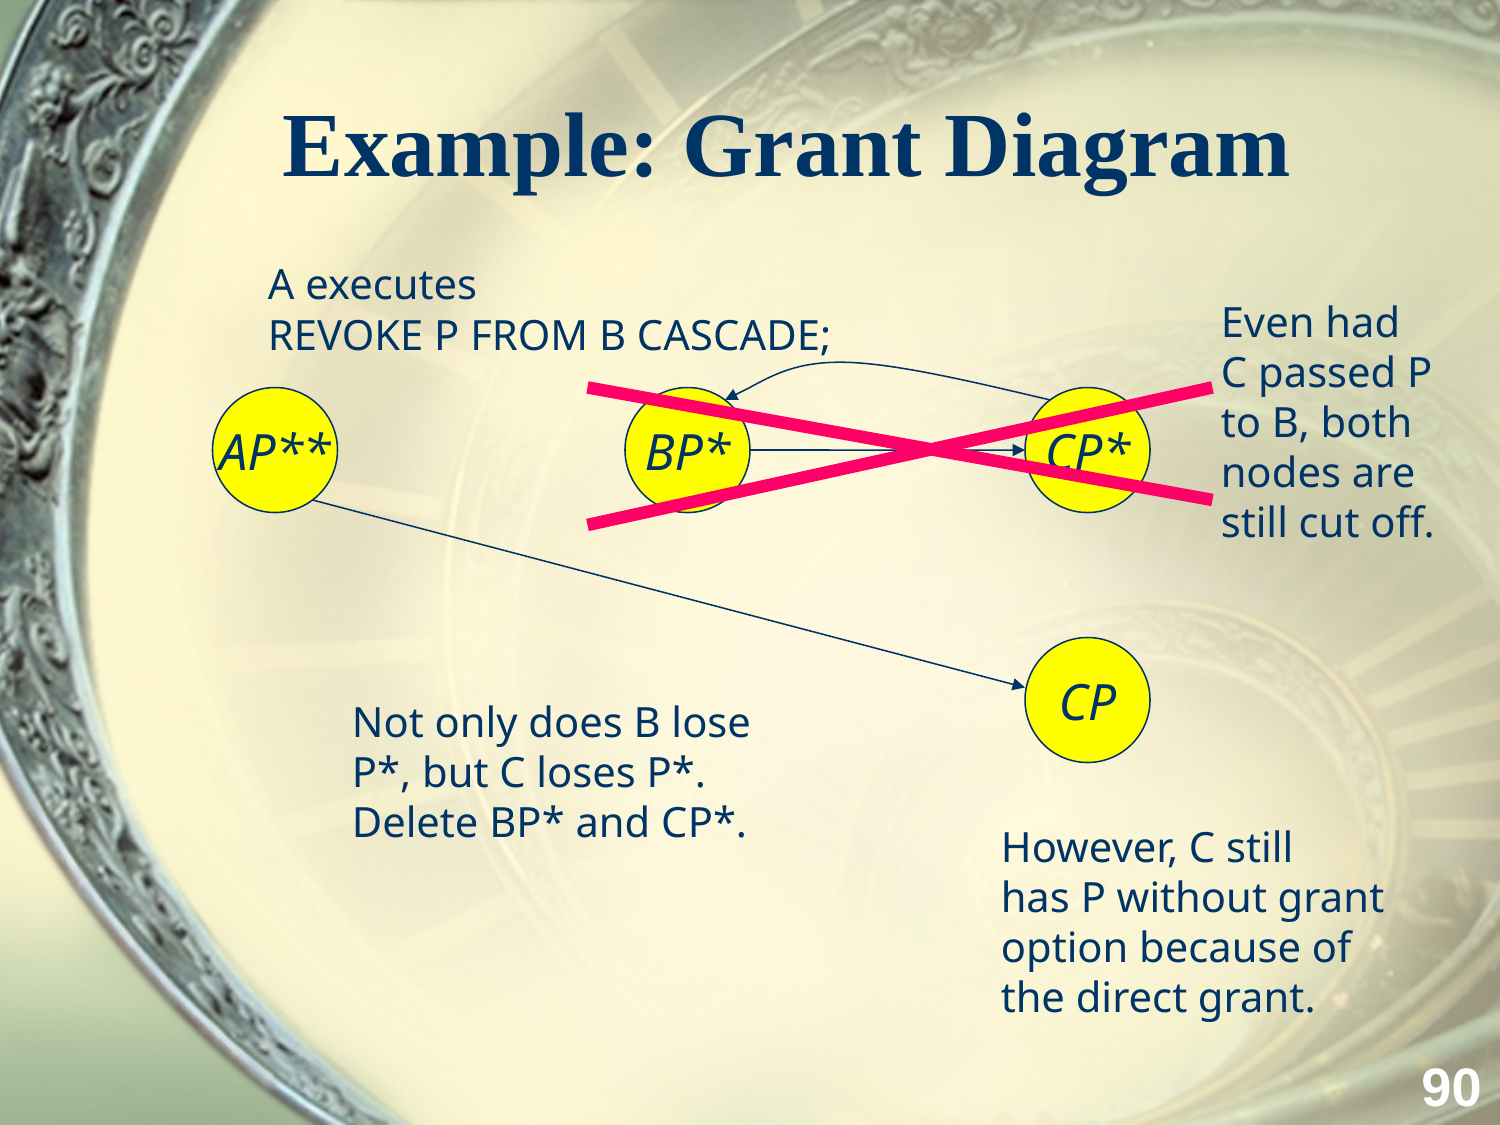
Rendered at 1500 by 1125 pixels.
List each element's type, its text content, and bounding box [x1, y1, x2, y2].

text_box However, C still has P without grant option because of the direct grant. [986, 813, 1400, 1029]
text_box A executes REVOKE P FROM B CASCADE; [253, 250, 847, 366]
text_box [724, 288, 1446, 554]
text_box AP** [212, 387, 338, 513]
picture [0, 0, 1500, 1125]
title Example: Grant Diagram [188, 90, 1388, 228]
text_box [347, 387, 1213, 854]
slide_number 90 [1403, 1044, 1500, 1125]
